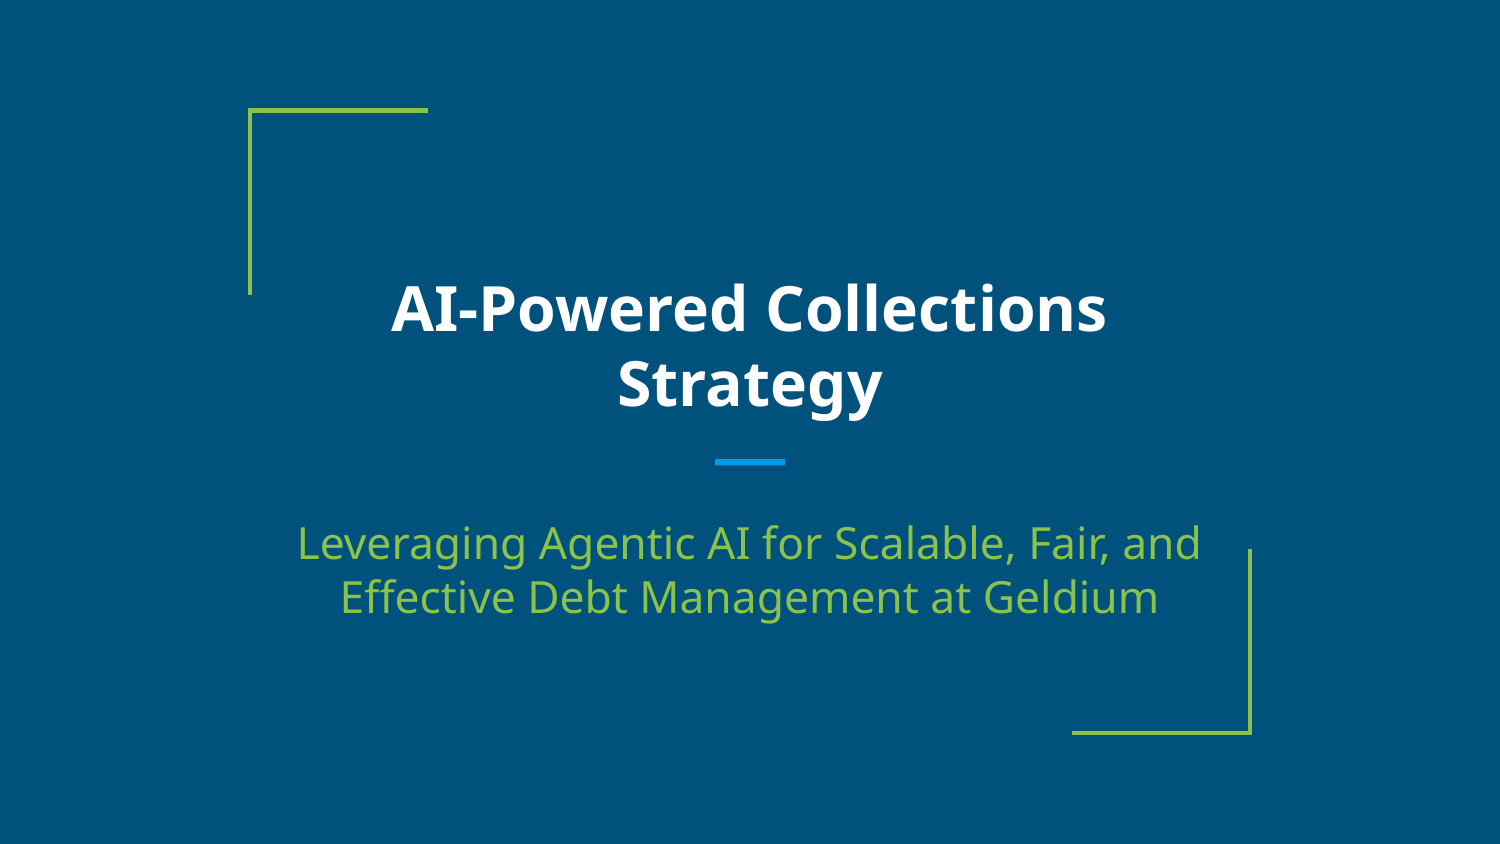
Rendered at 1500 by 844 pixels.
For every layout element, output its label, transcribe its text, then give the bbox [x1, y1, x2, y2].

title AI-Powered Collections Strategy [275, 195, 1225, 434]
subtitle Leveraging Agentic AI for Scalable, Fair, and Effective Debt Management at Geldium [275, 500, 1225, 650]
